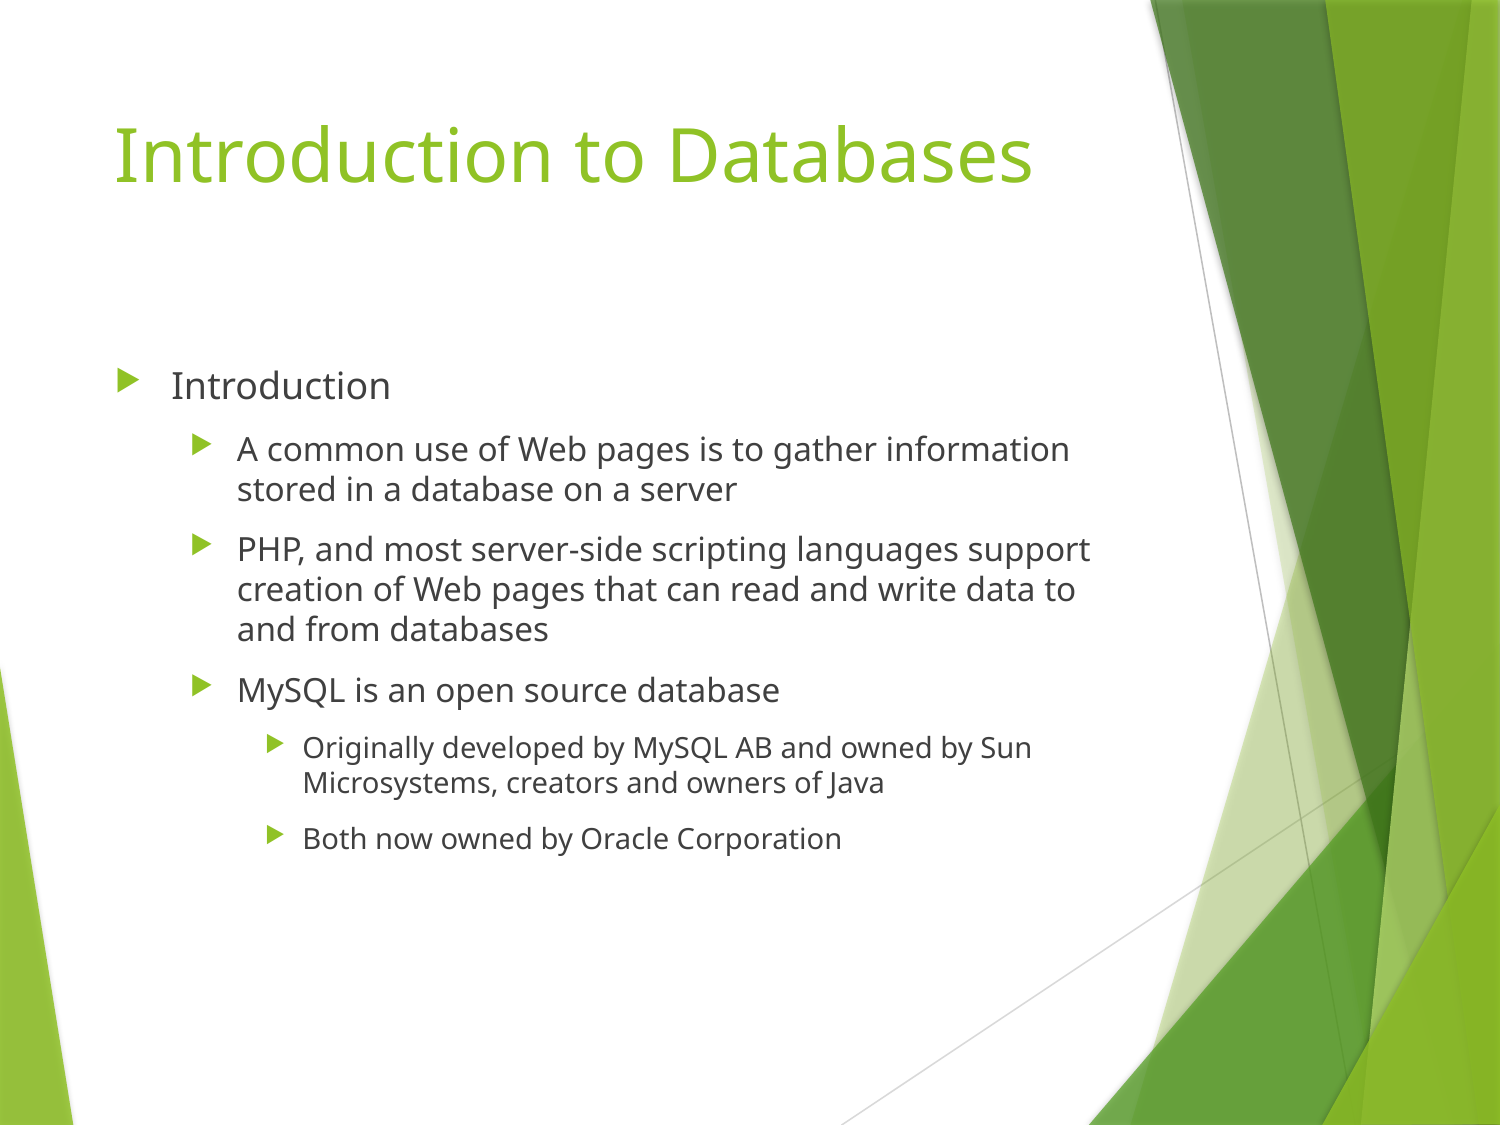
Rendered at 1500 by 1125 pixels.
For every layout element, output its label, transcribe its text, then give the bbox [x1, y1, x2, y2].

list Introduction A common use of Web pages is to gather information stored in a database on a server PHP, and most server-side scripting languages support creation of Web pages that can read and write data to and from databases MySQL is an open source database Originally developed by MySQL AB and owned by Sun Microsystems, creators and owners of Java Both now owned by Oracle Corporation [99, 354, 1142, 992]
title Introduction to Databases [99, 99, 1142, 317]
